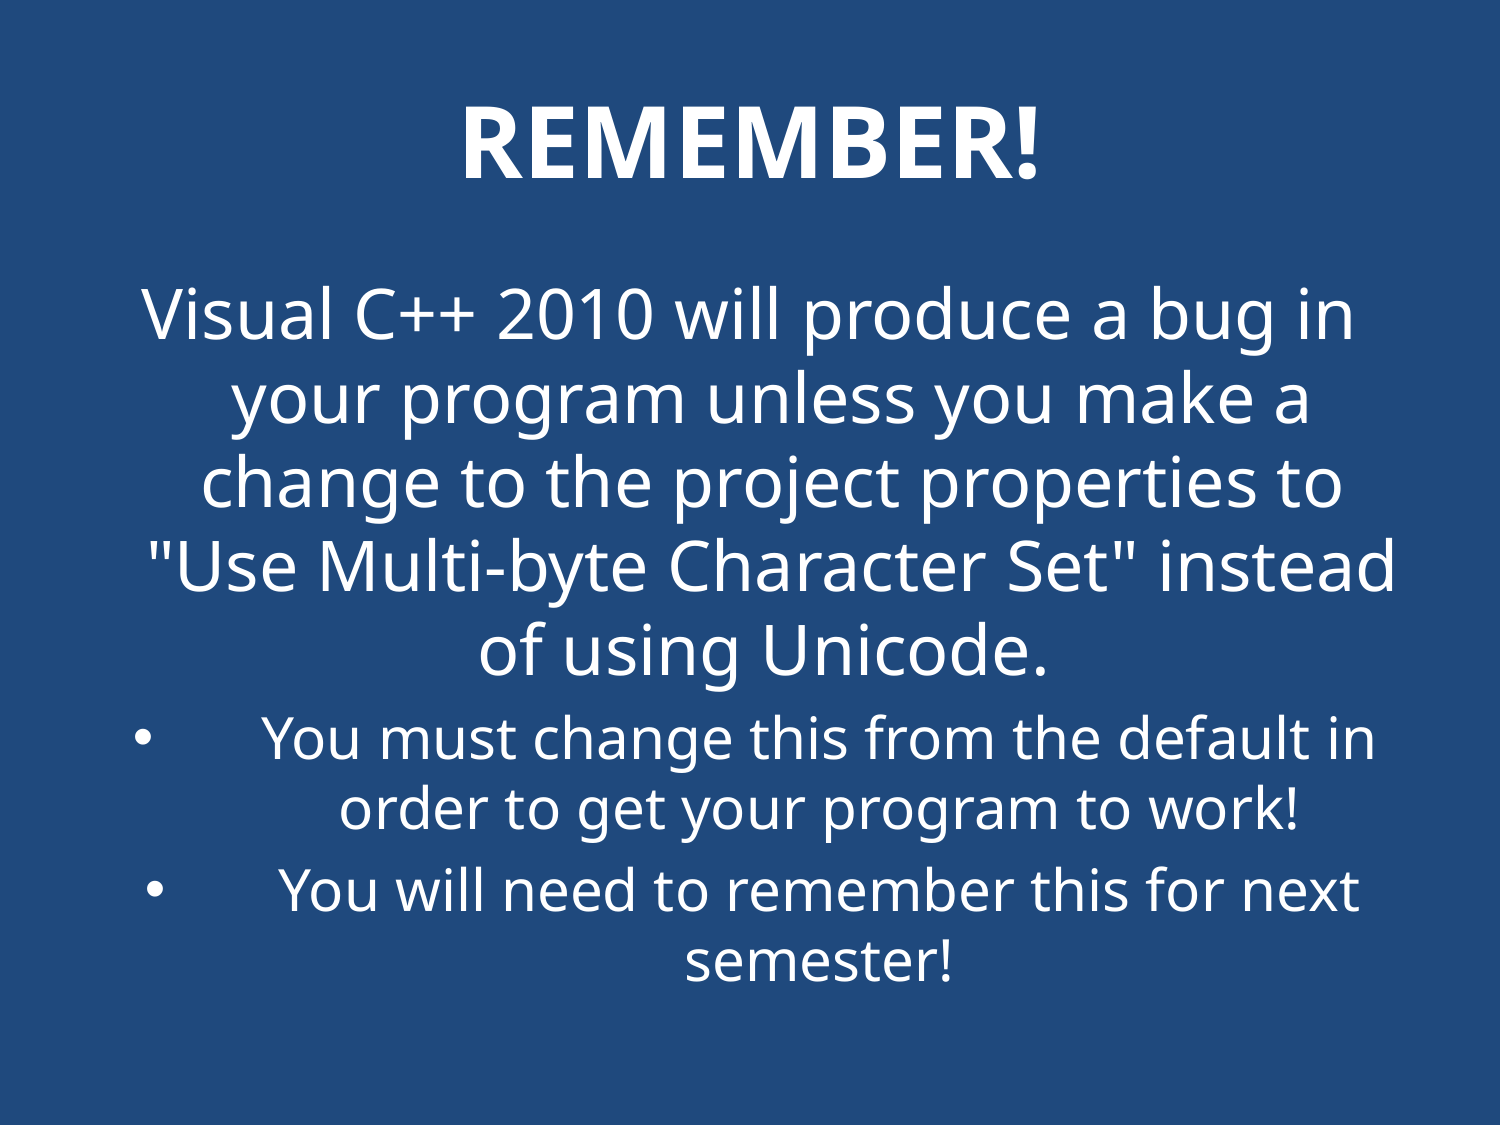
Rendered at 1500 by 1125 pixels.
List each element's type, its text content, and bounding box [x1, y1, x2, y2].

title REMEMBER! [75, 45, 1425, 233]
list Visual C++ 2010 will produce a bug in your program unless you make a change to the project properties to "Use Multi-byte Character Set" instead of using Unicode. You must change this from the default in order to get your program to work! You will need to remember this for next semester! [75, 262, 1425, 1005]
